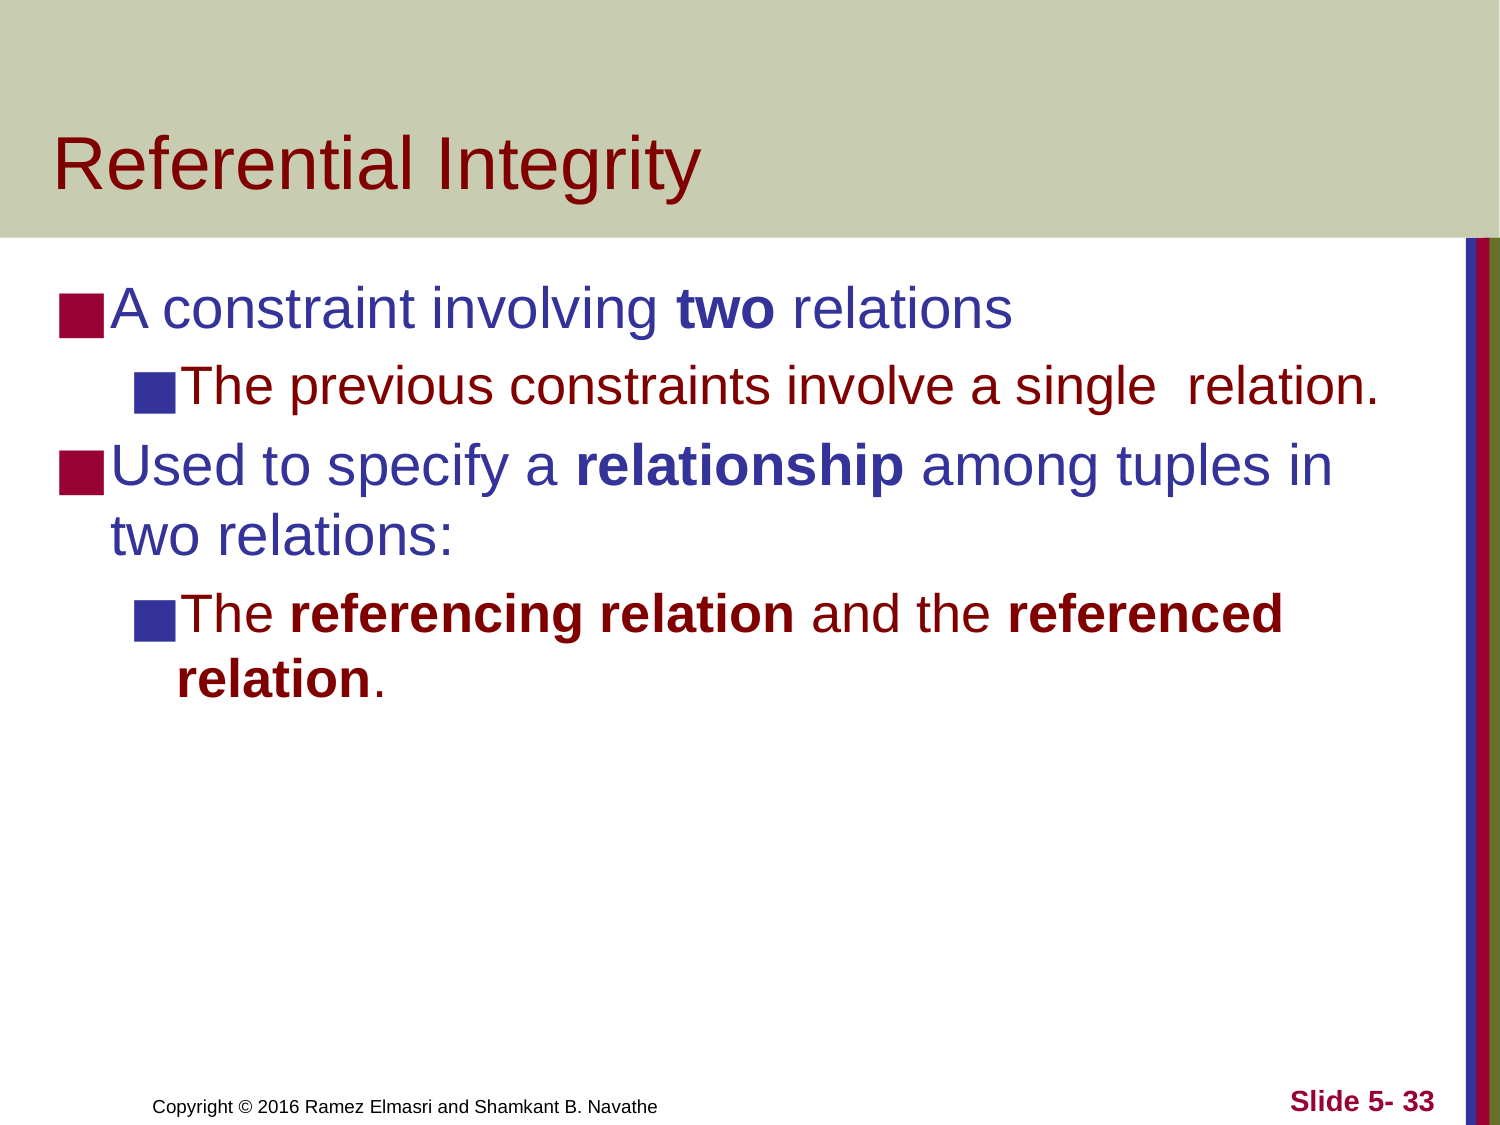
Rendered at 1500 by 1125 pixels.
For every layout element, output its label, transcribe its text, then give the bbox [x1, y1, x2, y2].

title Referential Integrity [37, 49, 1317, 213]
text_box Slide 5- ‹#› [1137, 1049, 1450, 1125]
list A constraint involving two relations The previous constraints involve a single relation. Used to specify a relationship among tuples in two relations: The referencing relation and the referenced relation. [39, 262, 1400, 1013]
